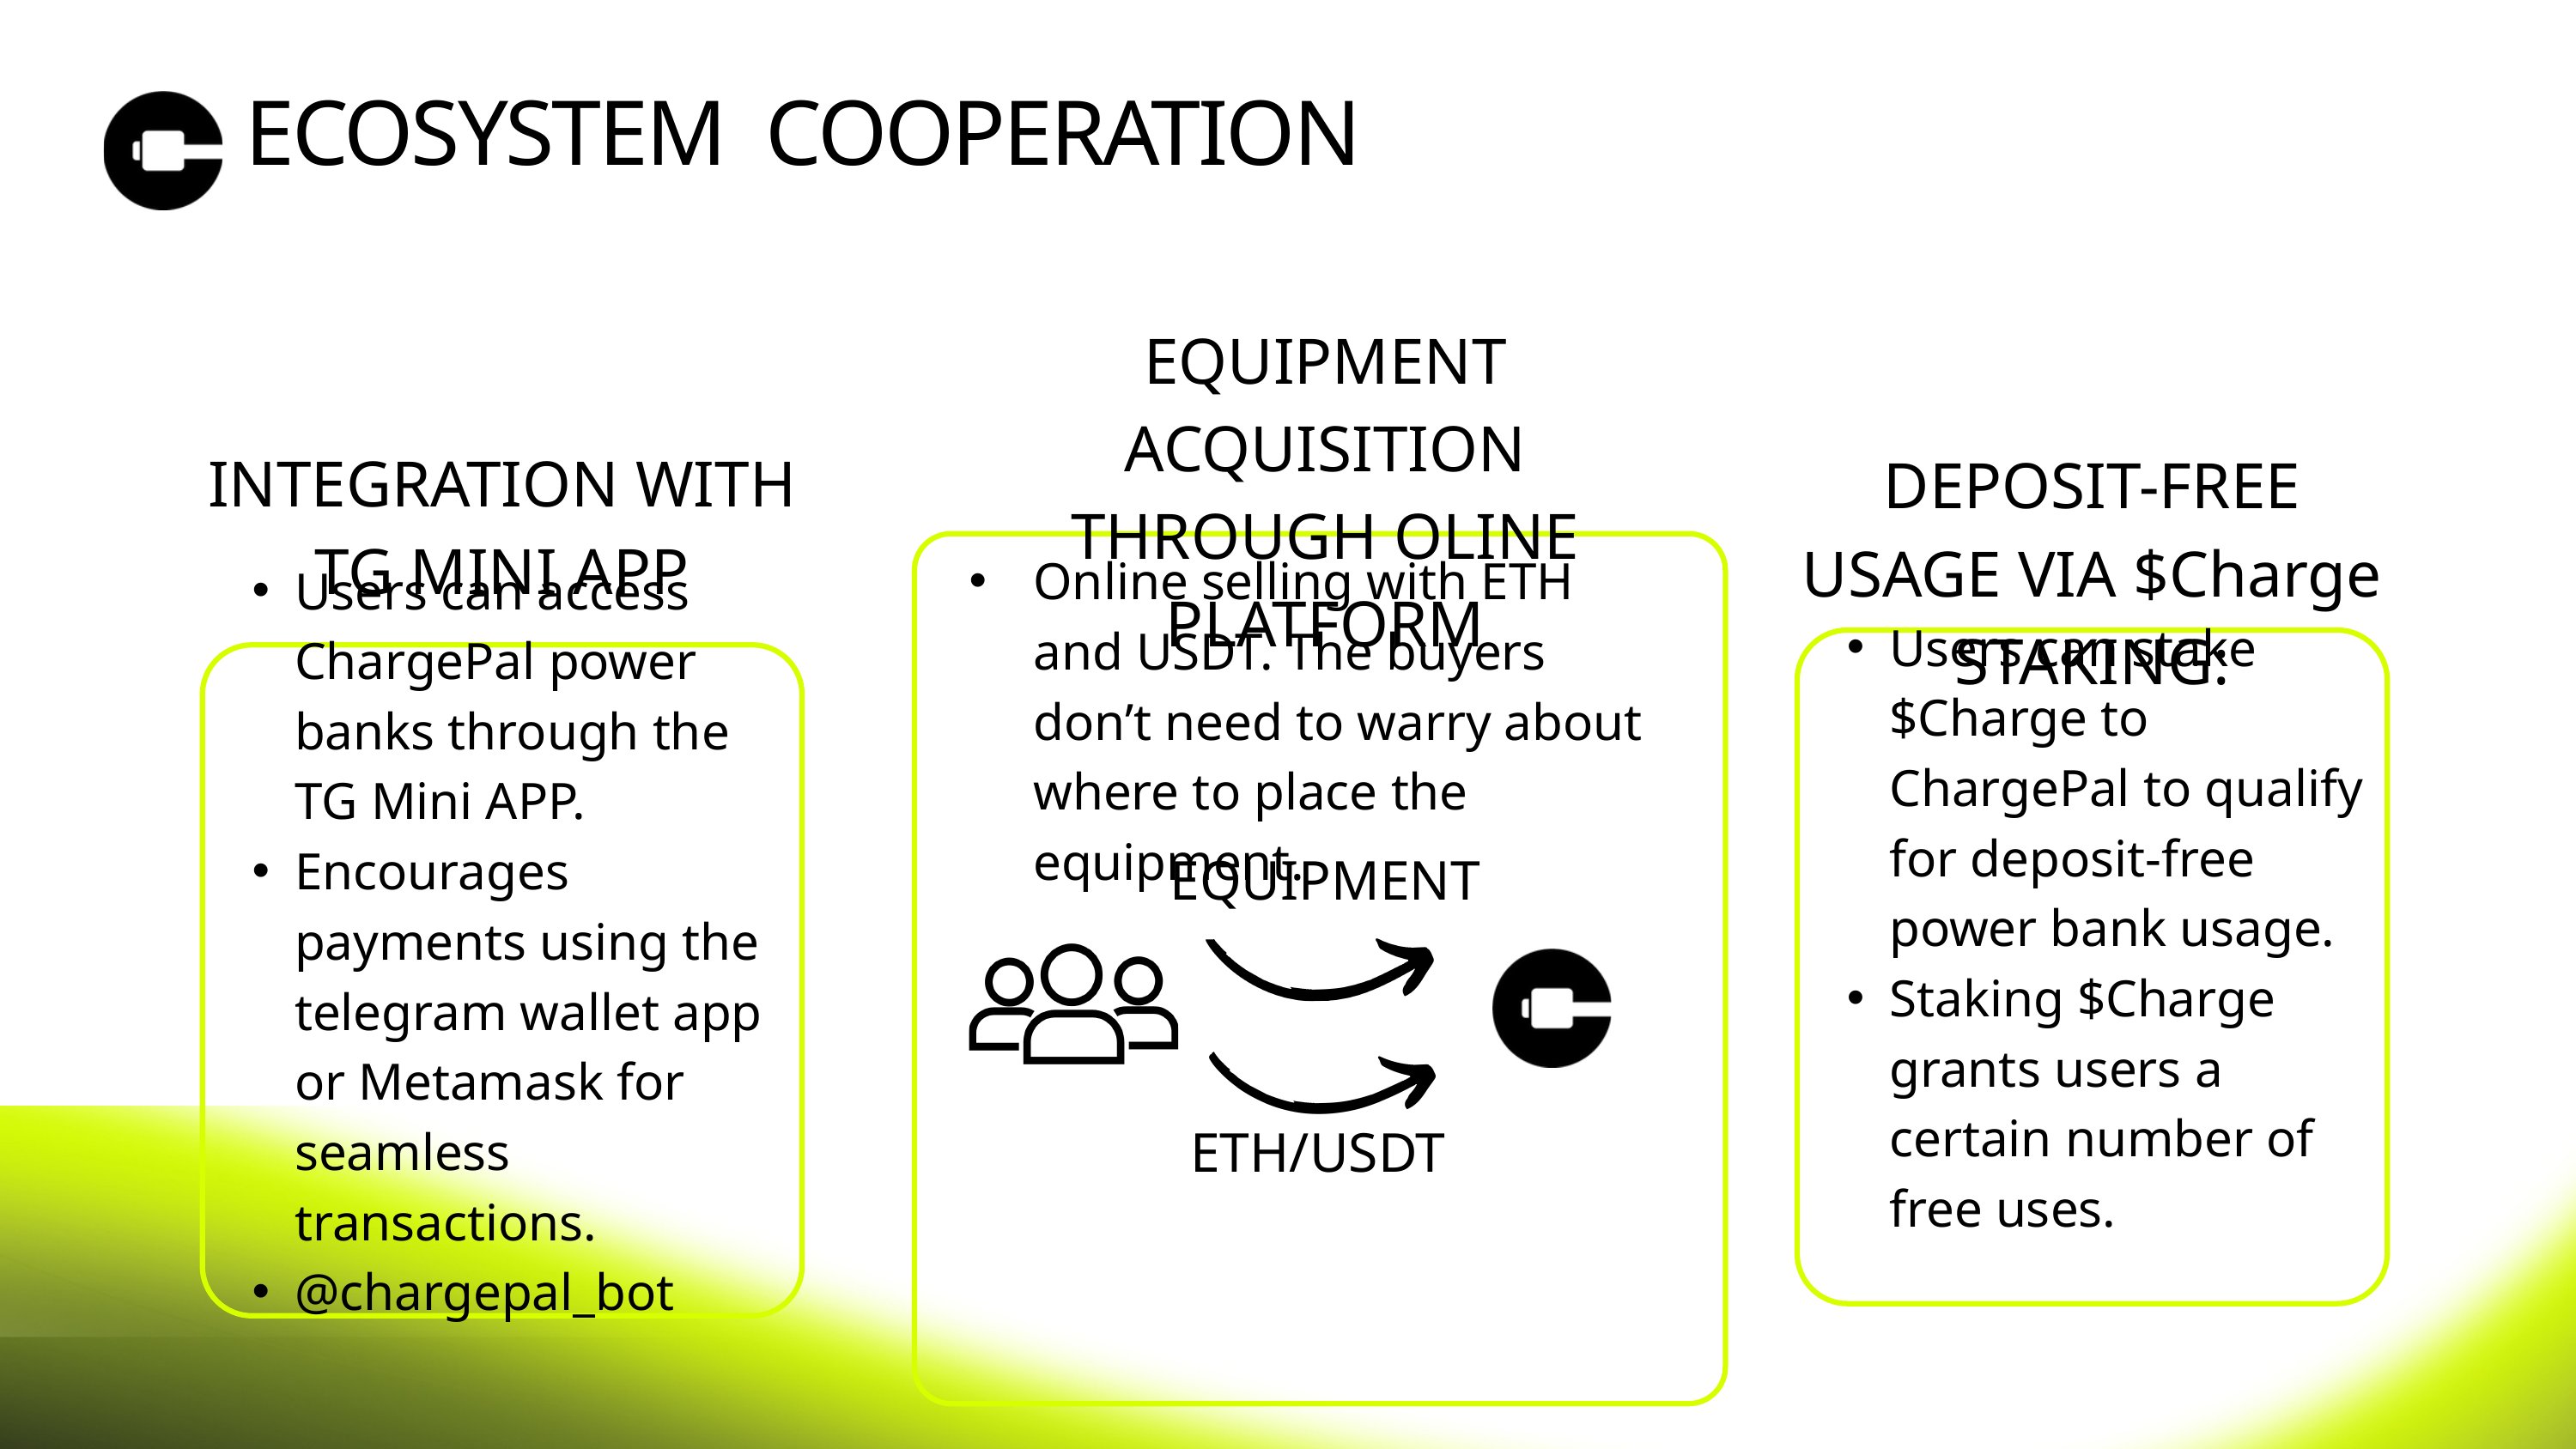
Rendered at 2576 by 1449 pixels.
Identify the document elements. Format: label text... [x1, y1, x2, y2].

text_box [1796, 629, 2388, 1304]
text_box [914, 533, 1726, 1404]
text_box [103, 91, 1886, 210]
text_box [202, 644, 803, 1317]
text_box [0, 1106, 2576, 1449]
text_box INTEGRATION WITH TG MINI APP [191, 432, 812, 608]
text_box EQUIPMENT ACQUISITION THROUGH OLINE PLATFORM [994, 308, 1656, 532]
text_box DEPOSIT-FREE USAGE VIA $Charge STAKING: [1779, 433, 2405, 697]
